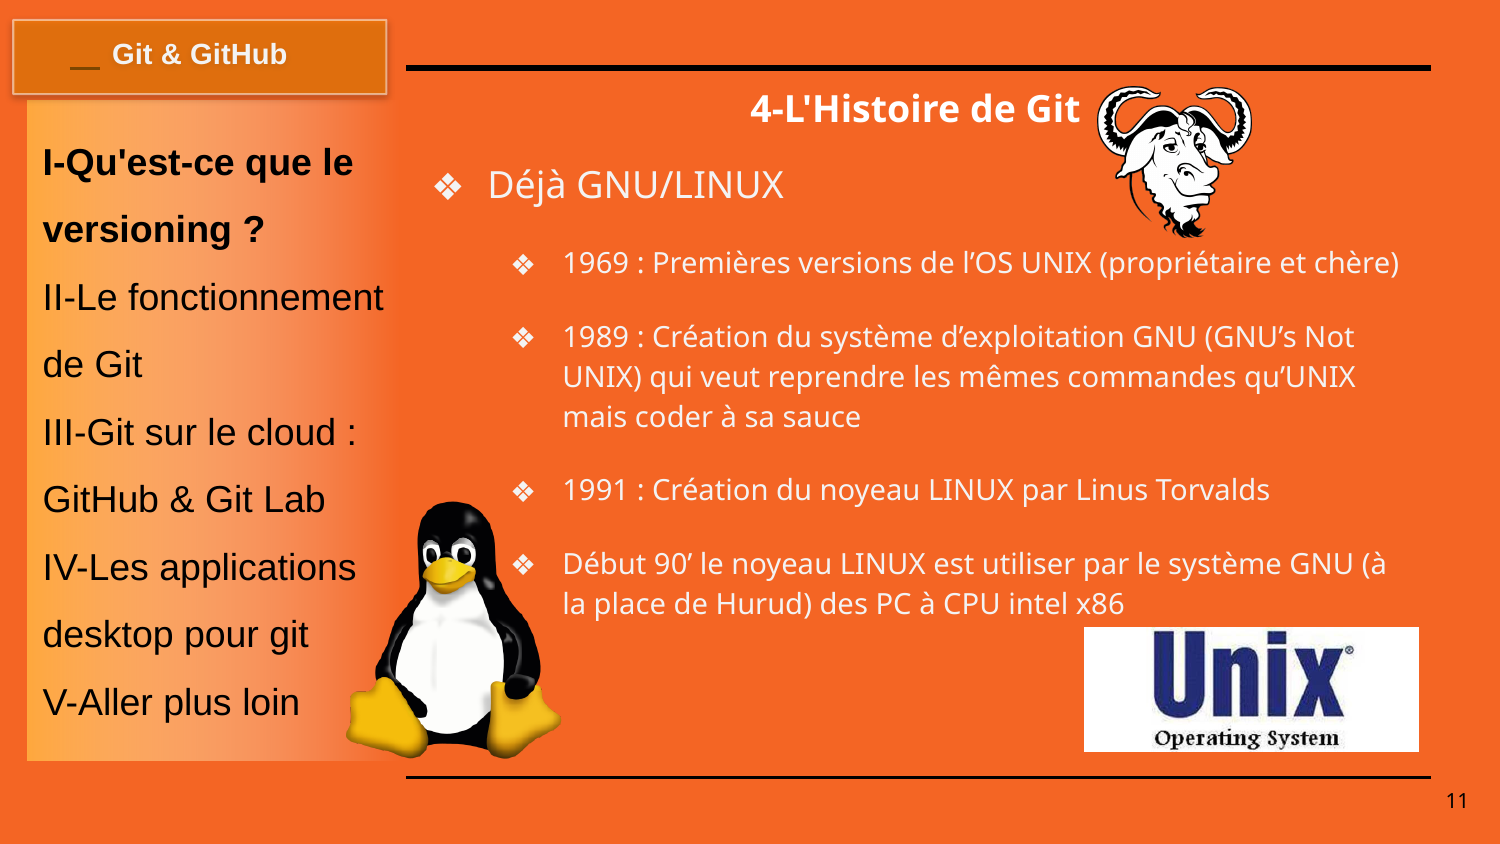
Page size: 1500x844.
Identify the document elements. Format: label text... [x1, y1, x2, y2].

picture [330, 484, 573, 770]
text_box I-Qu'est-ce que le versioning ? II-Le fonctionnement de Git III-Git sur le cloud : GitHub & Git Lab IV-Les applications desktop pour git V-Aller plus loin [27, 100, 401, 761]
list Déjà GNU/LINUX 1969 : Premières versions de l’OS UNIX (propriétaire et chère) 1989 : Création du système d’exploitation GNU (GNU’s Not UNIX) qui veut reprendre les mêmes commandes qu’UNIX mais coder à sa sauce 1991 : Création du noyeau LINUX par Linus Torvalds Début 90’ le noyeau LINUX est utiliser par le système GNU (à la place de Hurud) des PC à CPU intel x86 [401, 139, 1435, 753]
picture [1084, 626, 1419, 753]
picture [1096, 86, 1252, 238]
text_box Git & GitHub [13, 19, 387, 95]
slide_number 11 [1394, 769, 1484, 834]
title 4-L'Histoire de Git [400, 70, 1431, 139]
